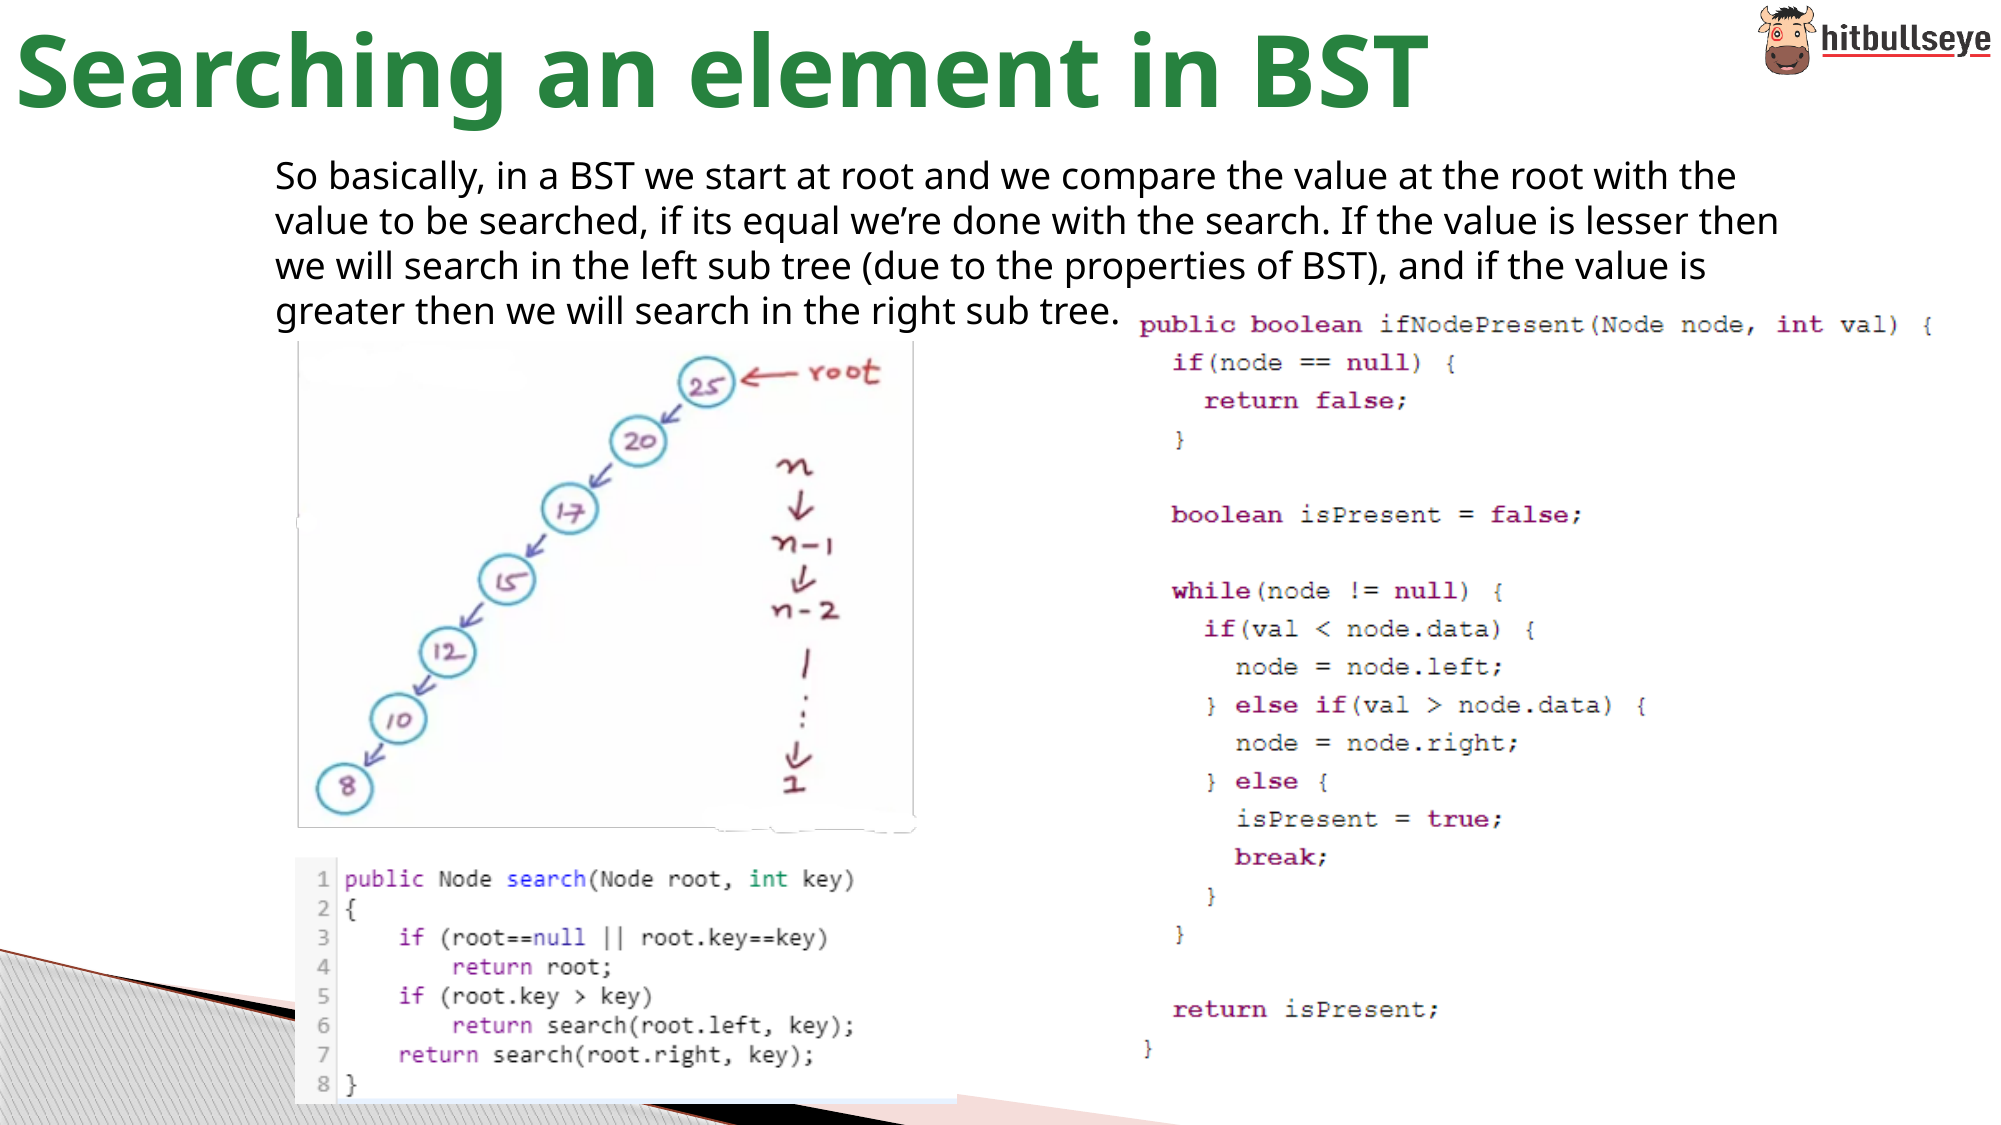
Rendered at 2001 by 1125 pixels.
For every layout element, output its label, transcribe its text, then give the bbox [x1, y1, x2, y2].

title Searching an element in BST [0, 0, 1800, 137]
text_box So basically, in a BST we start at root and we compare the value at the root with the value to be searched, if its equal we’re done with the search. If the value is lesser then we will search in the left sub tree (due to the properties of BST), and if the value is greater then we will search in the right sub tree. At each step we discard one sub tree. [260, 144, 1805, 340]
picture [1800, 0, 2000, 81]
picture [295, 856, 957, 1104]
picture [1126, 290, 1968, 1086]
picture [295, 341, 917, 835]
